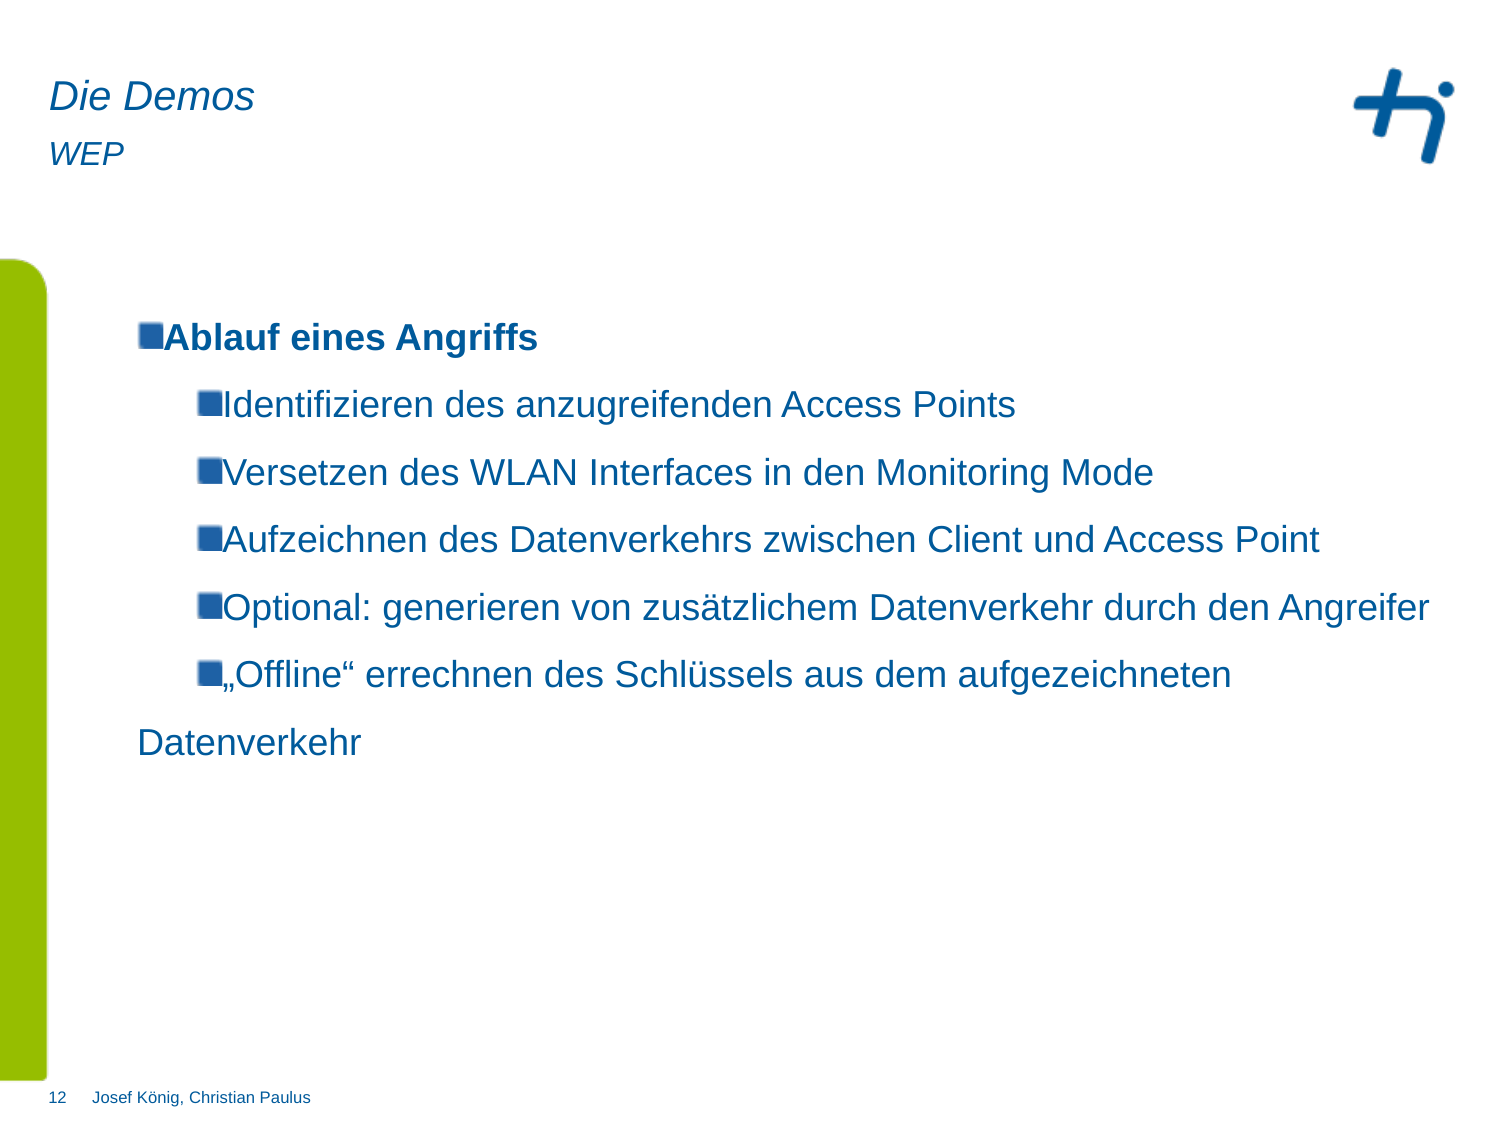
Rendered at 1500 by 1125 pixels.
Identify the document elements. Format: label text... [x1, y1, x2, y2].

slide_number 12 [48, 1087, 80, 1122]
title WEP [48, 125, 1249, 180]
text_box Josef König, Christian Paulus [77, 1079, 327, 1115]
text_box Die Demos [34, 61, 271, 127]
list Ablauf eines Angriffs Identifizieren des anzugreifenden Access Points Versetzen des WLAN Interfaces in den Monitoring Mode Aufzeichnen des Datenverkehrs zwischen Client und Access Point Optional: generieren von zusätzlichem Datenverkehr durch den Angreifer „Offline“ errechnen des Schlüssels aus dem aufgezeichneten Datenverkehr [77, 289, 1440, 1068]
